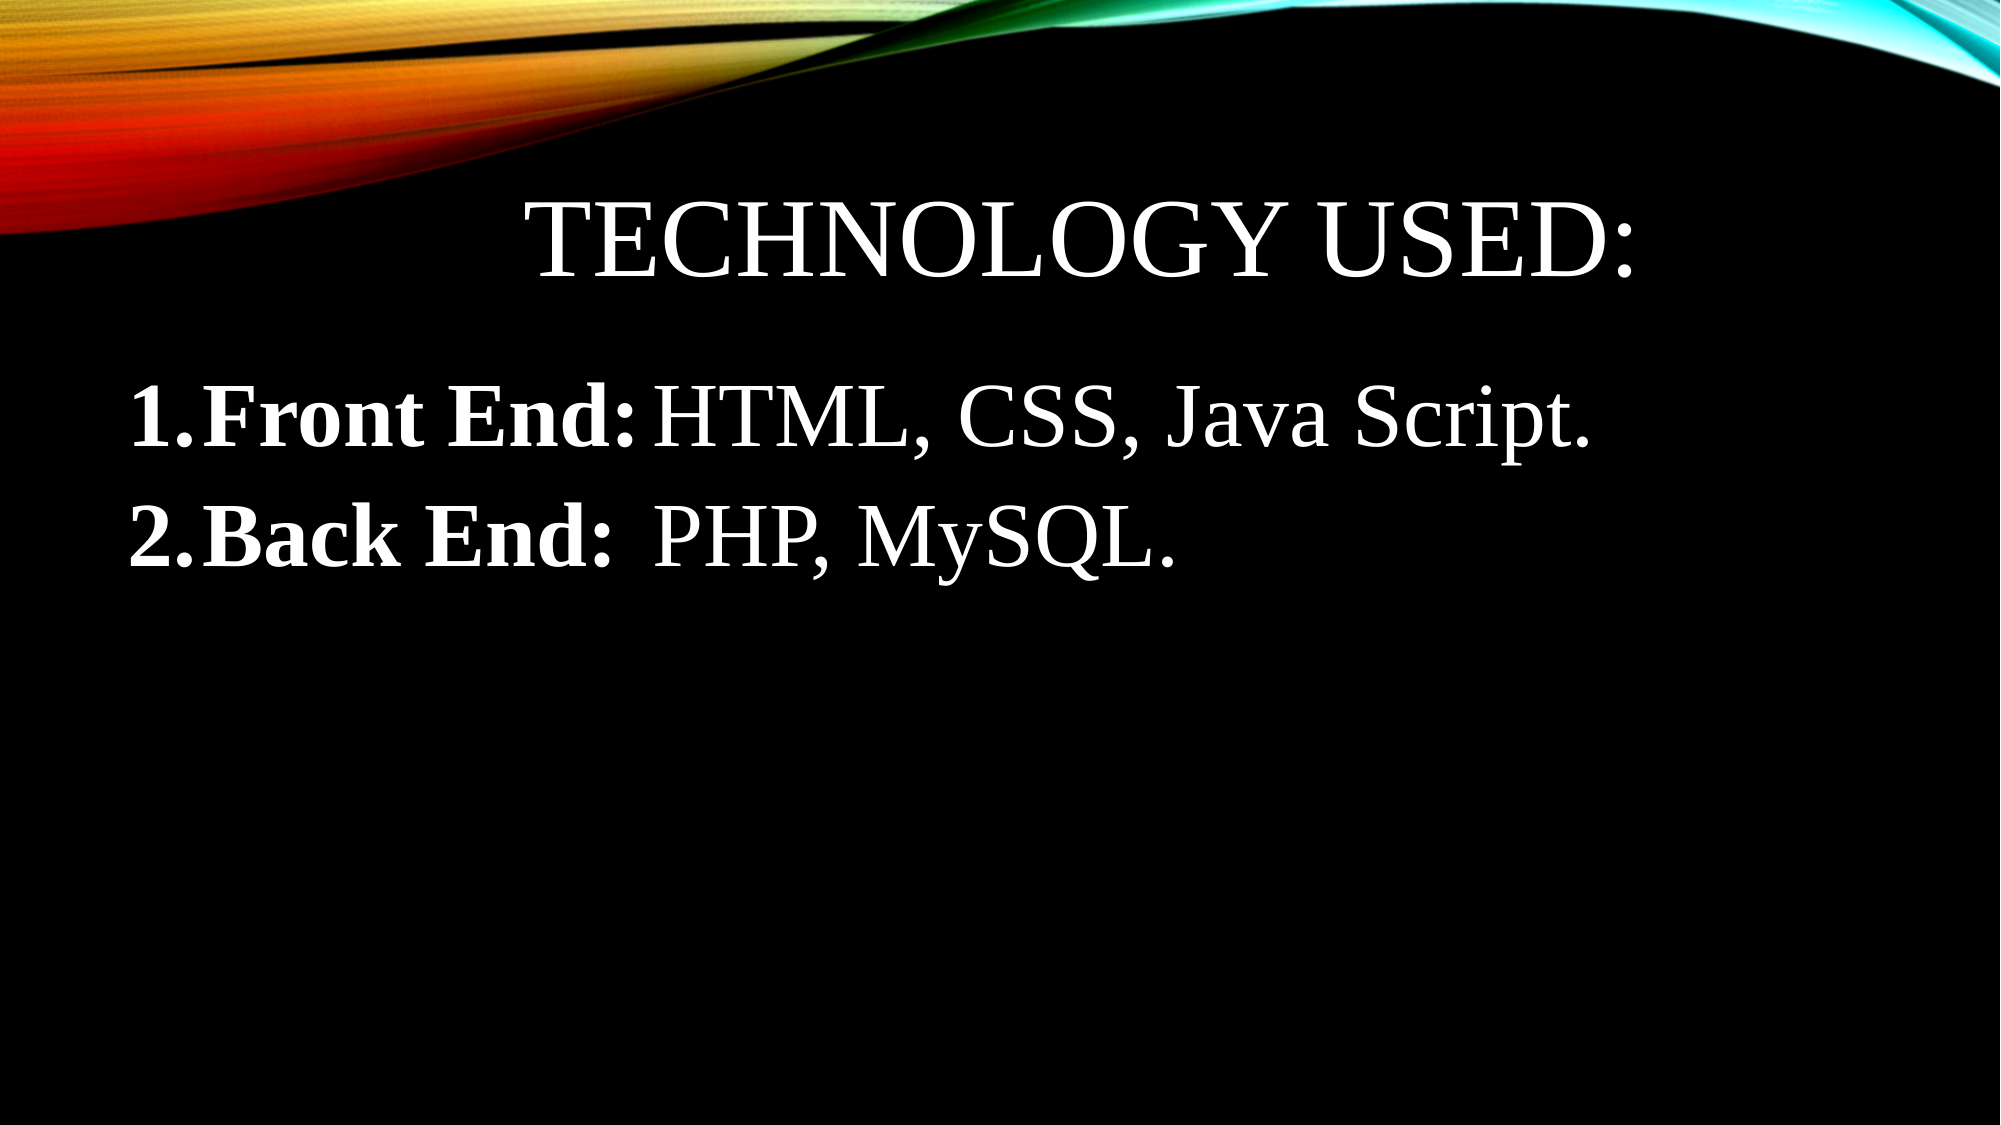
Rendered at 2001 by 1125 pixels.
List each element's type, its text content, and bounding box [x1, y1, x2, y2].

picture [0, 0, 2000, 237]
list Front End: HTML, CSS, Java Script. Back End: PHP, MySQL. [112, 360, 1888, 1021]
title Technology Used: [376, 134, 1789, 347]
